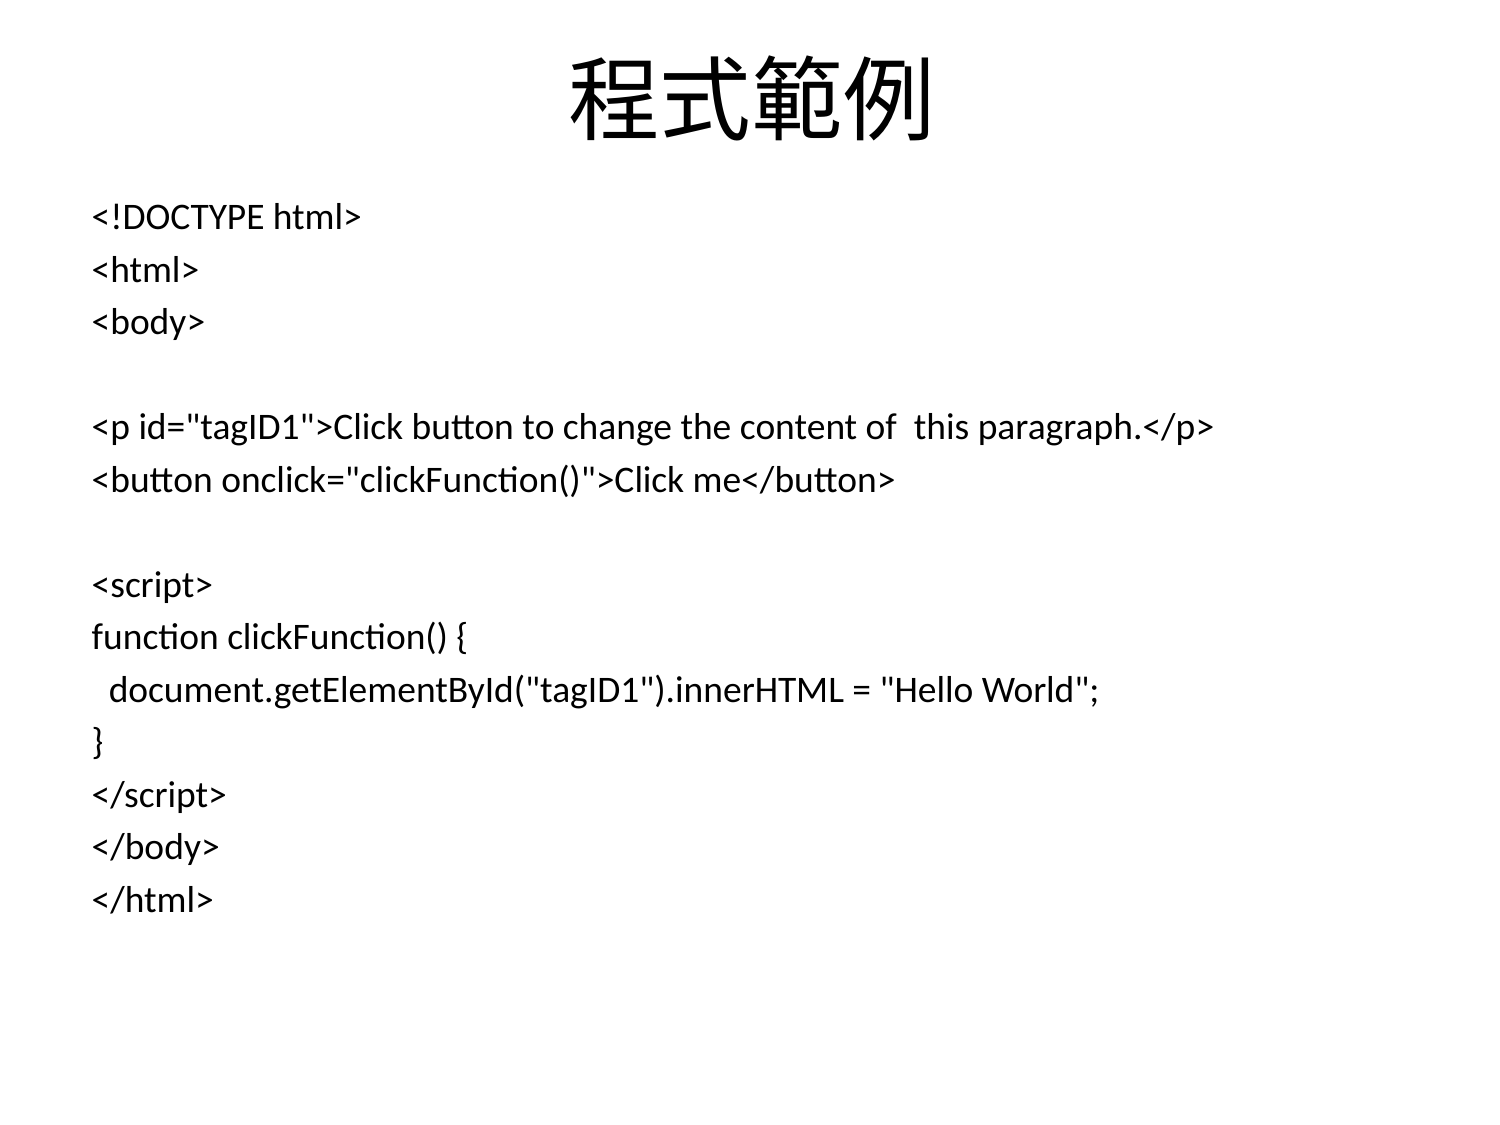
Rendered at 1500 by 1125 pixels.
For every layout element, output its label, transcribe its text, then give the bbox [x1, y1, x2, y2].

title 程式範例 [76, 3, 1427, 184]
list <!DOCTYPE html> <html> <body> <p id="tagID1">Click button to change the content of this paragraph.</p> <button onclick="clickFunction()">Click me</button> <script> function clickFunction() { document.getElementById("tagID1").innerHTML = "Hello World"; } </script> </body> </html> [76, 184, 1427, 927]
